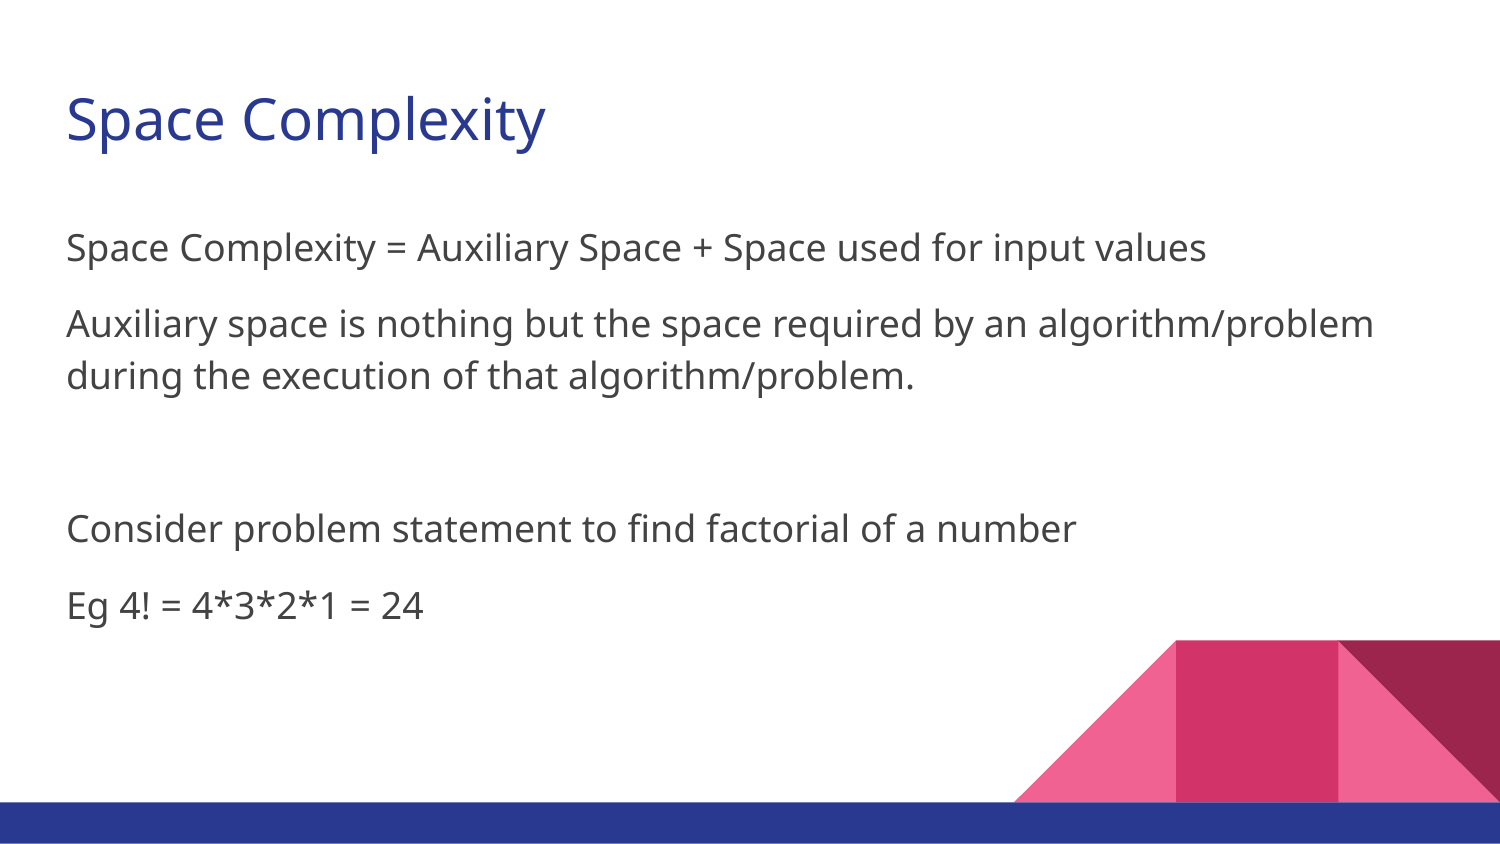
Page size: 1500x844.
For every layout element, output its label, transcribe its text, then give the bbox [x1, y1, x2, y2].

list Space Complexity = Auxiliary Space + Space used for input values Auxiliary space is nothing but the space required by an algorithm/problem during the execution of that algorithm/problem. Consider problem statement to find factorial of a number Eg 4! = 4*3*2*1 = 24 [51, 201, 1449, 750]
title Space Complexity [51, 67, 1449, 167]
